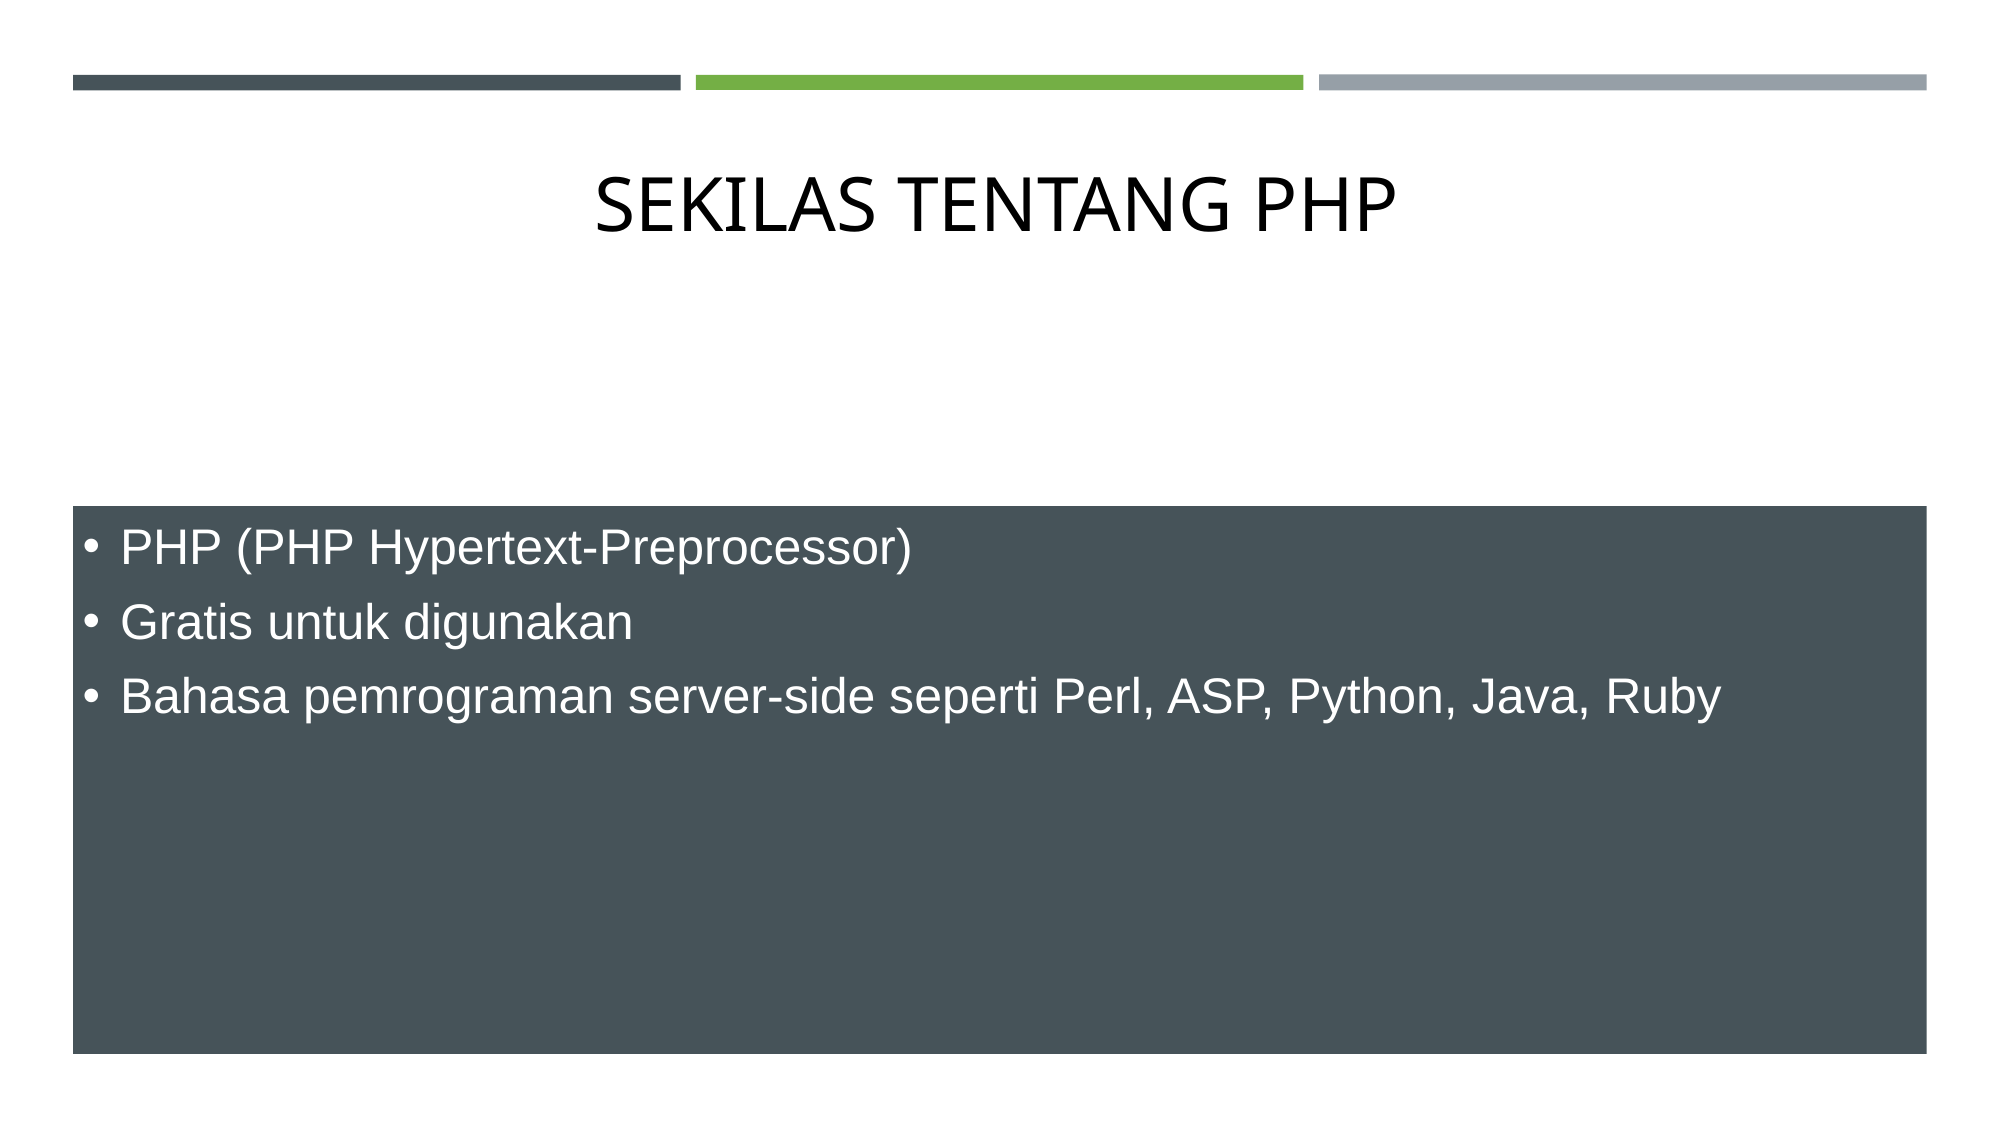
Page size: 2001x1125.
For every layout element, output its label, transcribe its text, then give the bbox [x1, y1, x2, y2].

text_box PHP (PHP Hypertext-Preprocessor) Gratis untuk digunakan Bahasa pemrograman server-side seperti Perl, ASP, Python, Java, Ruby [67, 506, 1899, 1065]
title SEKILAS TENTANG PHP [95, 11, 1899, 254]
